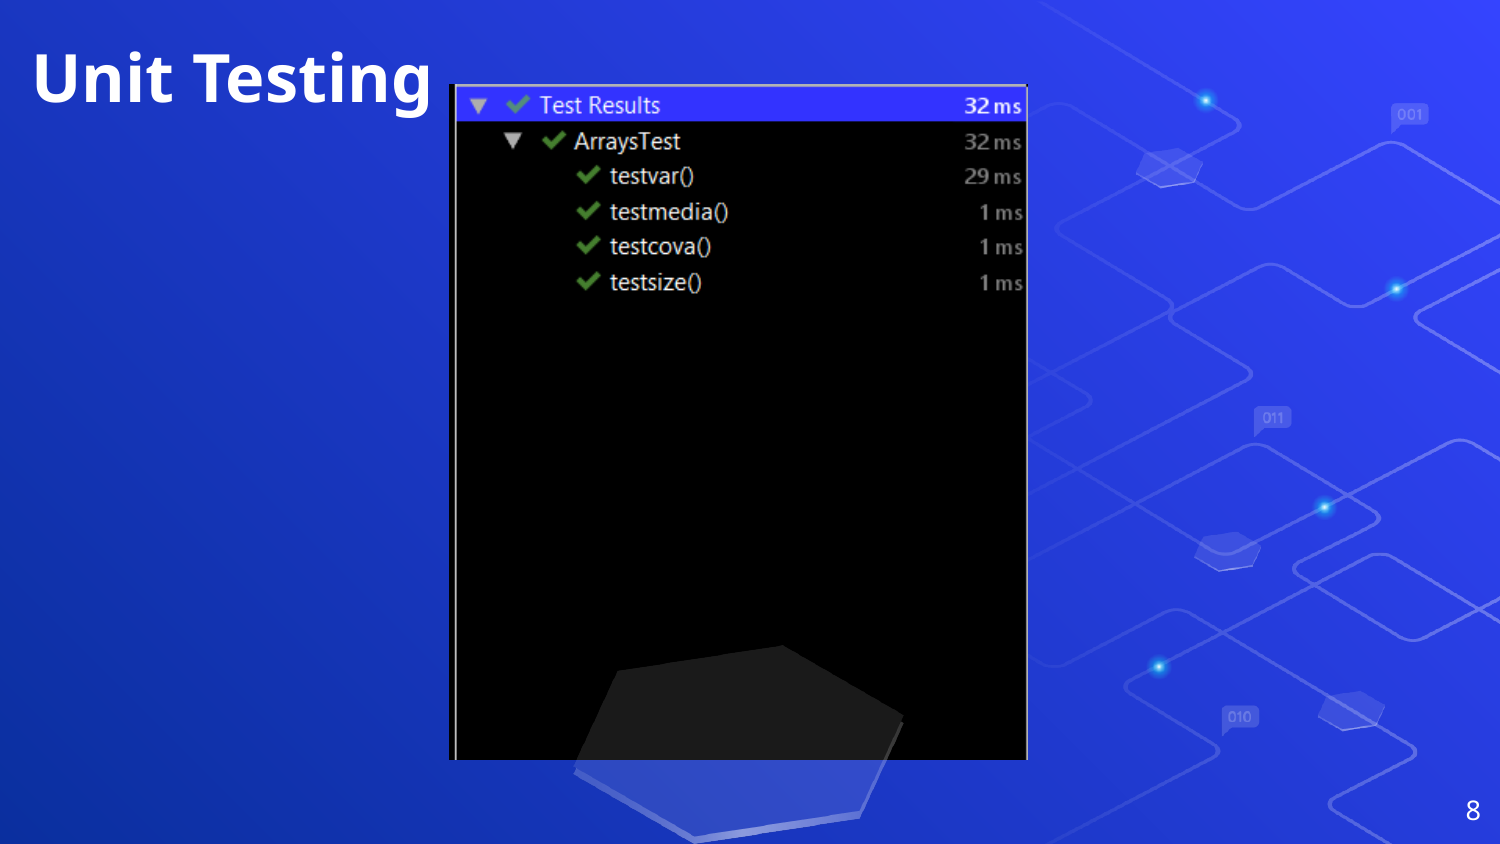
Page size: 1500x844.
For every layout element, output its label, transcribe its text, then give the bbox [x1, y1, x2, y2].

picture [0, 0, 1500, 844]
title Unit Testing [31, 0, 692, 117]
slide_number ‹#› [1391, 779, 1482, 844]
